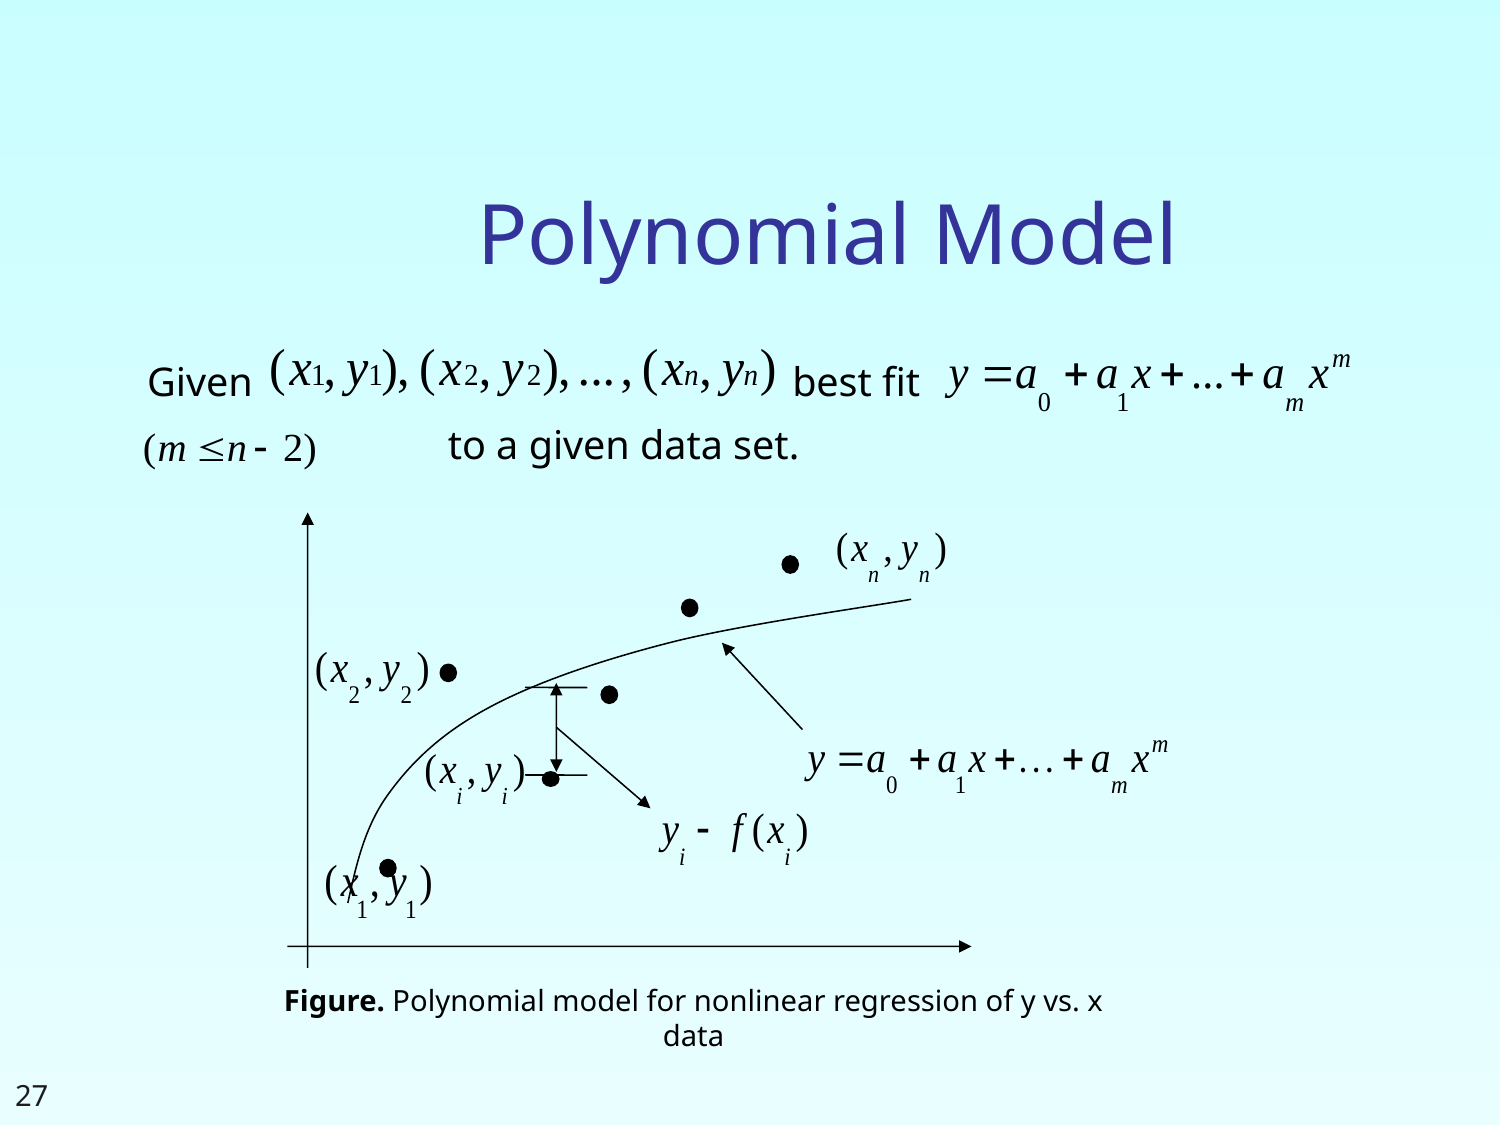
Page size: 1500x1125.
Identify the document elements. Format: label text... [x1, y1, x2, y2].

text_box best fit [787, 349, 932, 413]
slide_number 27 [0, 1049, 313, 1125]
text_box Given [124, 349, 259, 413]
text_box to a given data set. [312, 412, 925, 475]
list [262, 337, 785, 407]
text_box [287, 512, 1177, 969]
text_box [137, 424, 323, 479]
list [937, 337, 1362, 424]
title Polynomial Model [188, 101, 1468, 289]
text_box Figure. Polynomial model for nonlinear regression of y vs. x data [237, 974, 1150, 1060]
